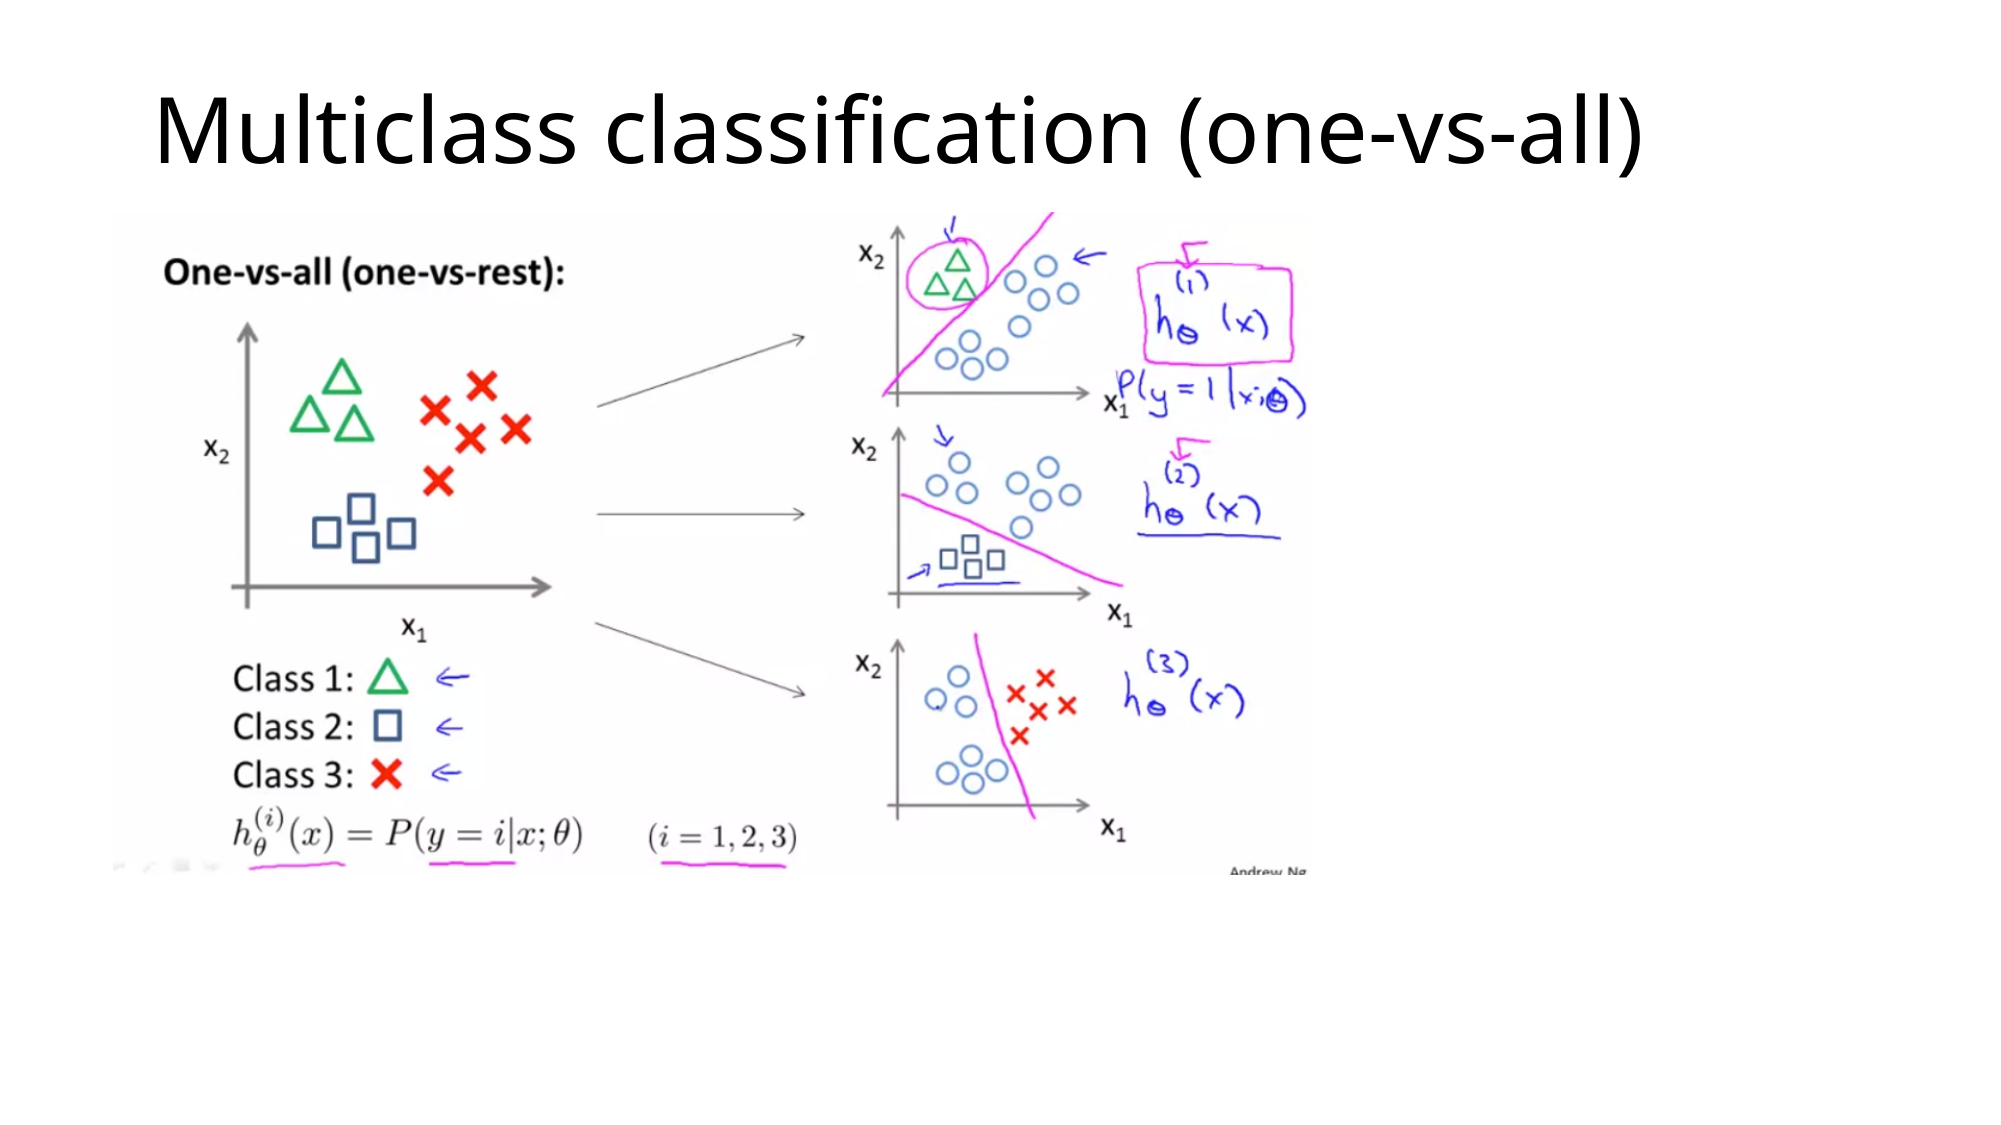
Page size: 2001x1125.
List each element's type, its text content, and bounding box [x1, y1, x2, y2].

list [113, 212, 1310, 875]
title Multiclass classification (one-vs-all) [137, 25, 1924, 243]
